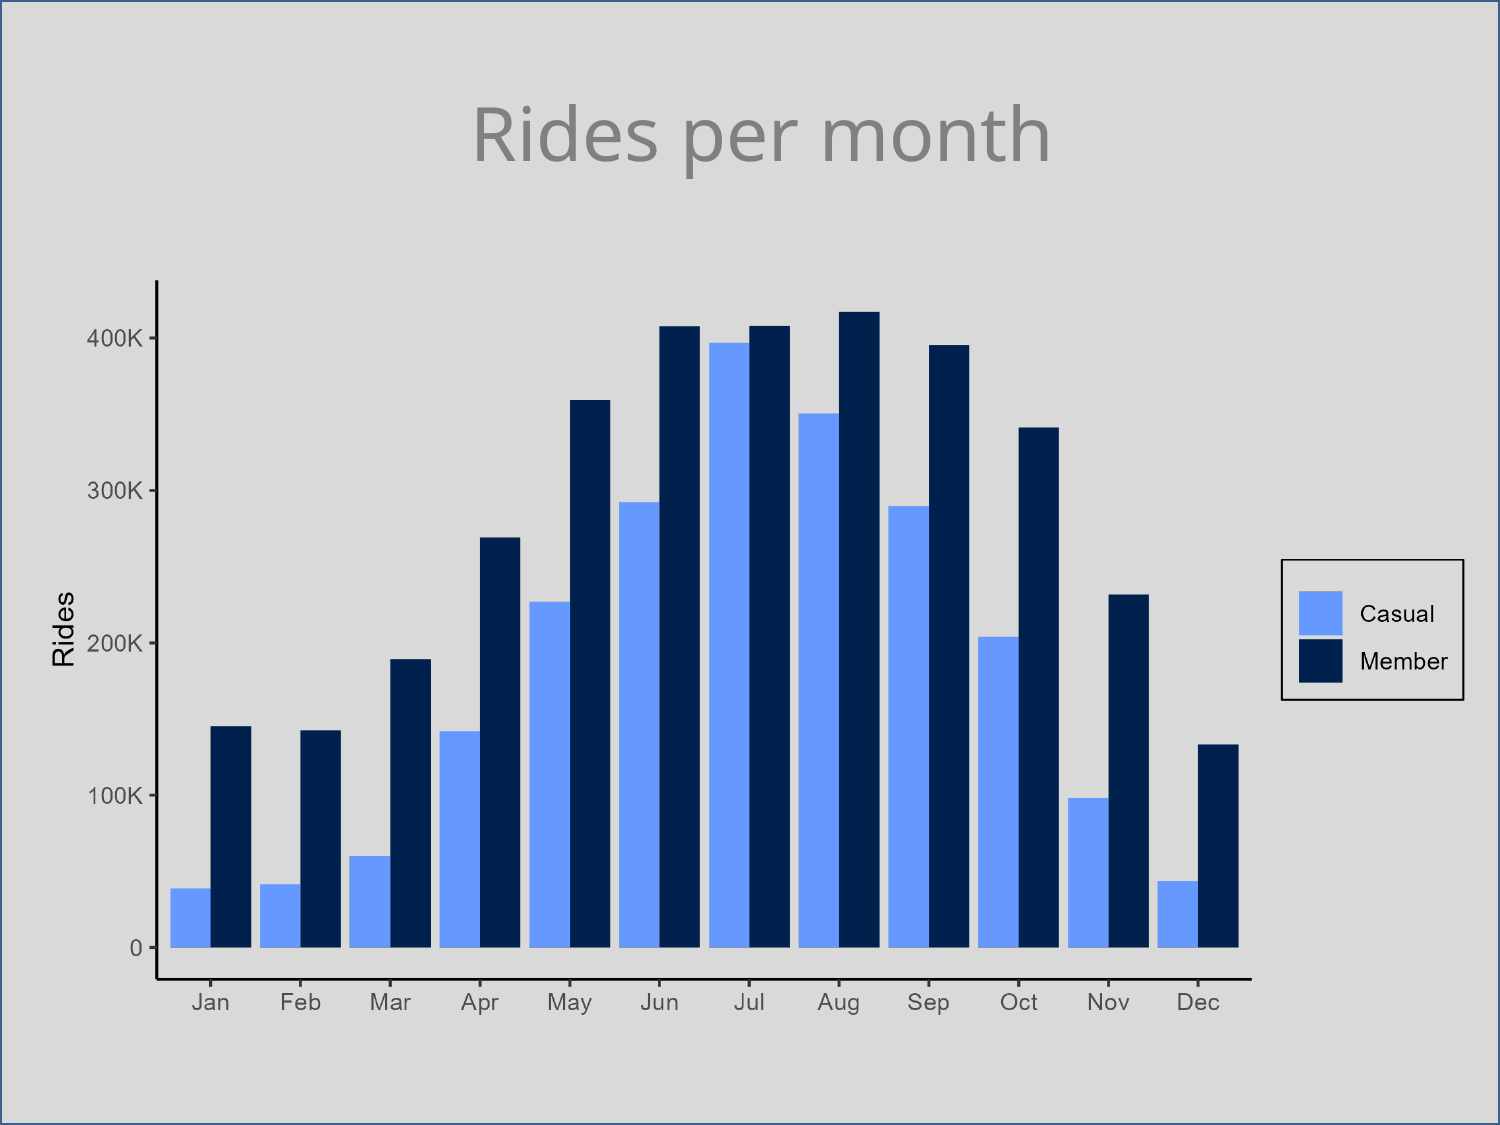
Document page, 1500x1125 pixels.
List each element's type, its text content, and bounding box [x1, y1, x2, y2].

title Rides per month [87, 37, 1438, 173]
picture [37, 174, 1478, 1064]
text_box [0, 0, 1500, 1125]
